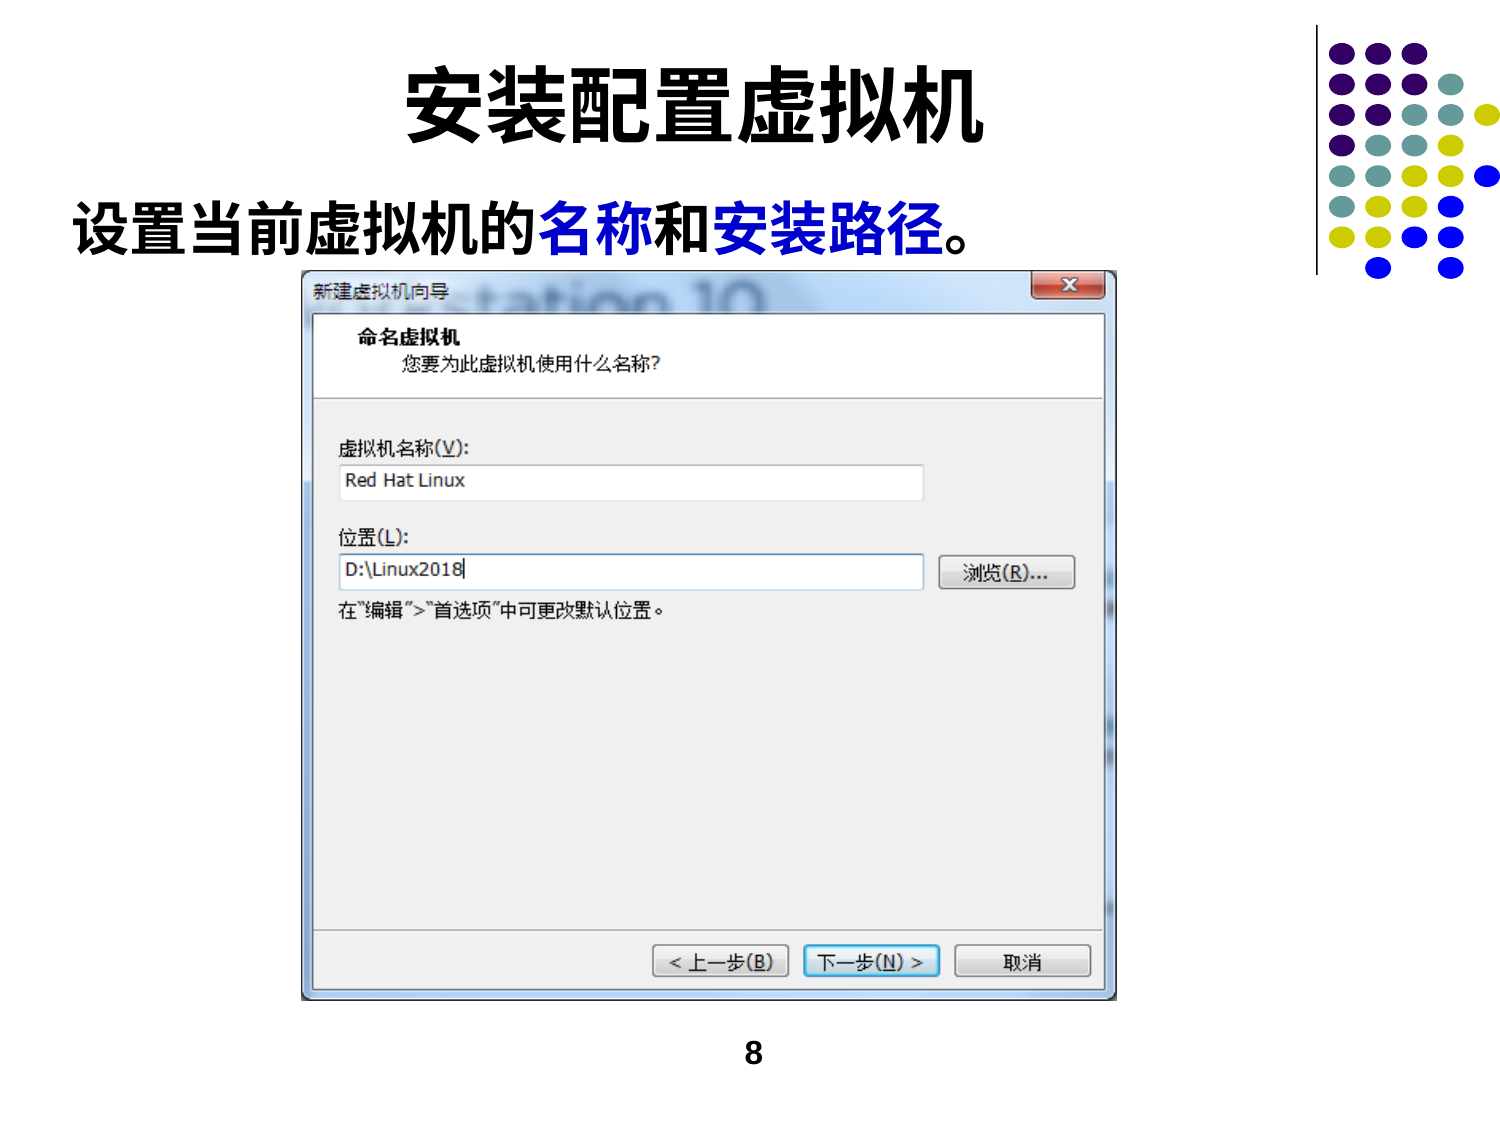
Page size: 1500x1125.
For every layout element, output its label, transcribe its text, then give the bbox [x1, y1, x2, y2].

slide_number 8 [578, 1023, 930, 1099]
picture [300, 270, 1117, 1001]
title 安装配置虚拟机 [74, 19, 1313, 162]
text_box 设置当前虚拟机的名称和安装路径。 [56, 184, 1298, 270]
